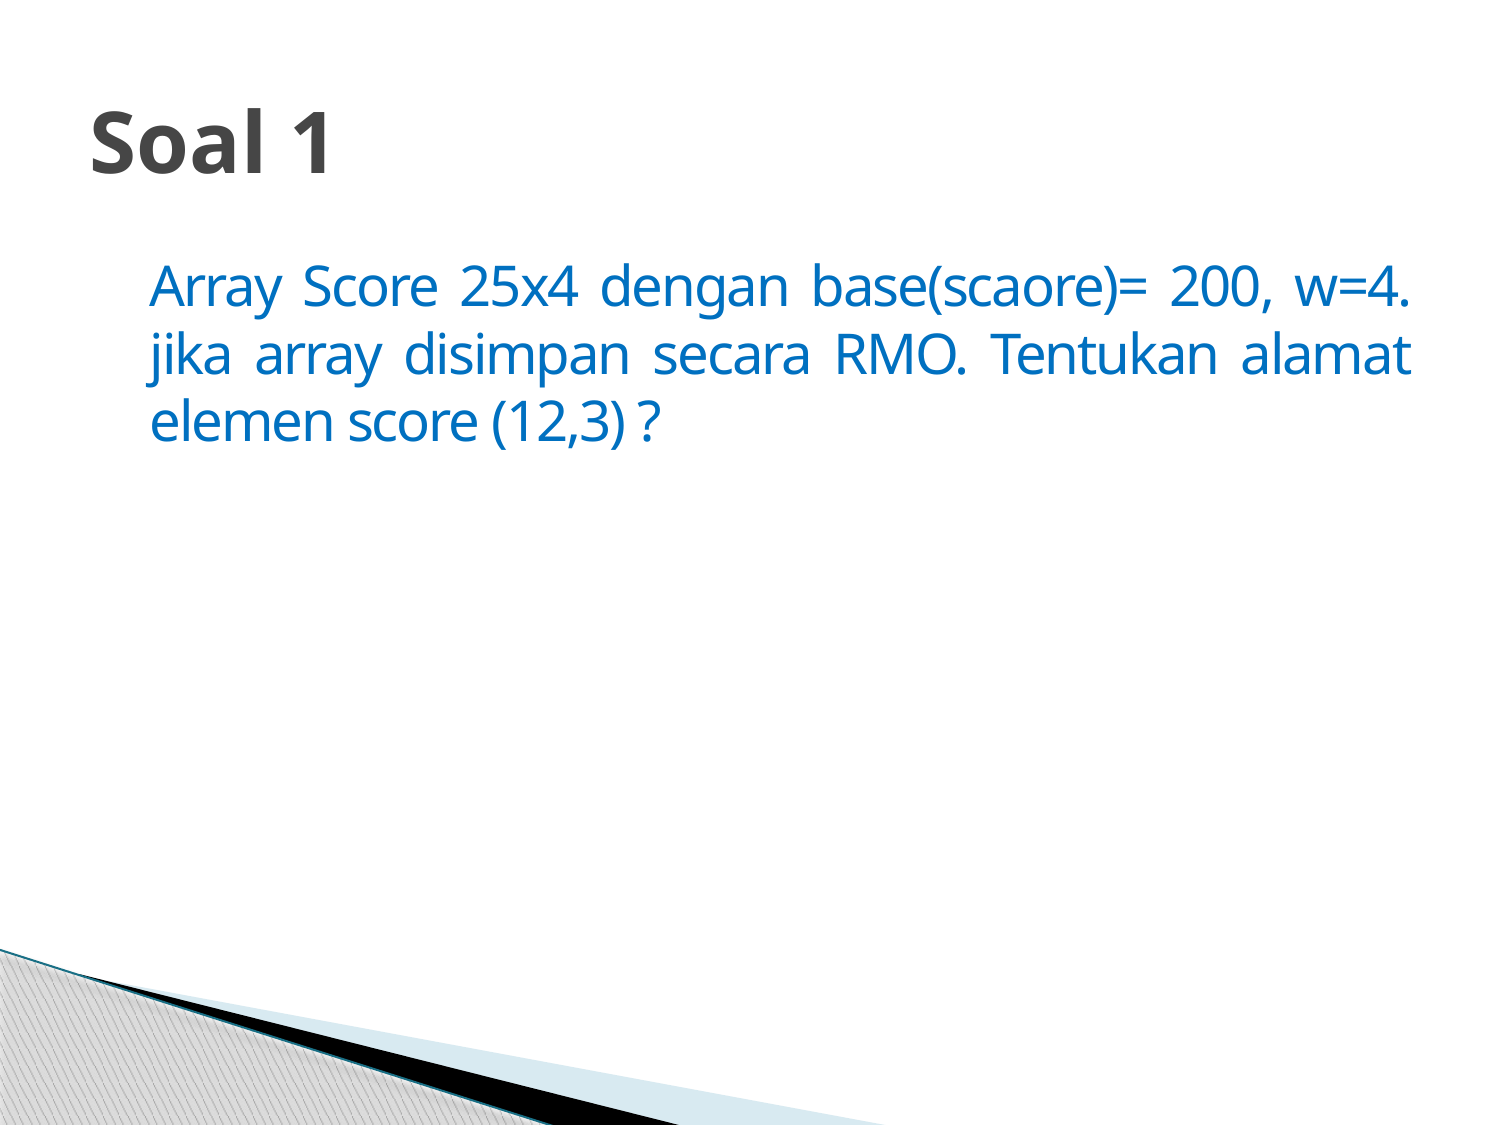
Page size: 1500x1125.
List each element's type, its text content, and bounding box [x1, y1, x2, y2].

list Array Score 25x4 dengan base(scaore)= 200, w=4. jika array disimpan secara RMO. Tentukan alamat elemen score (12,3) ? [75, 243, 1425, 986]
title Soal 1 [75, 45, 1425, 233]
